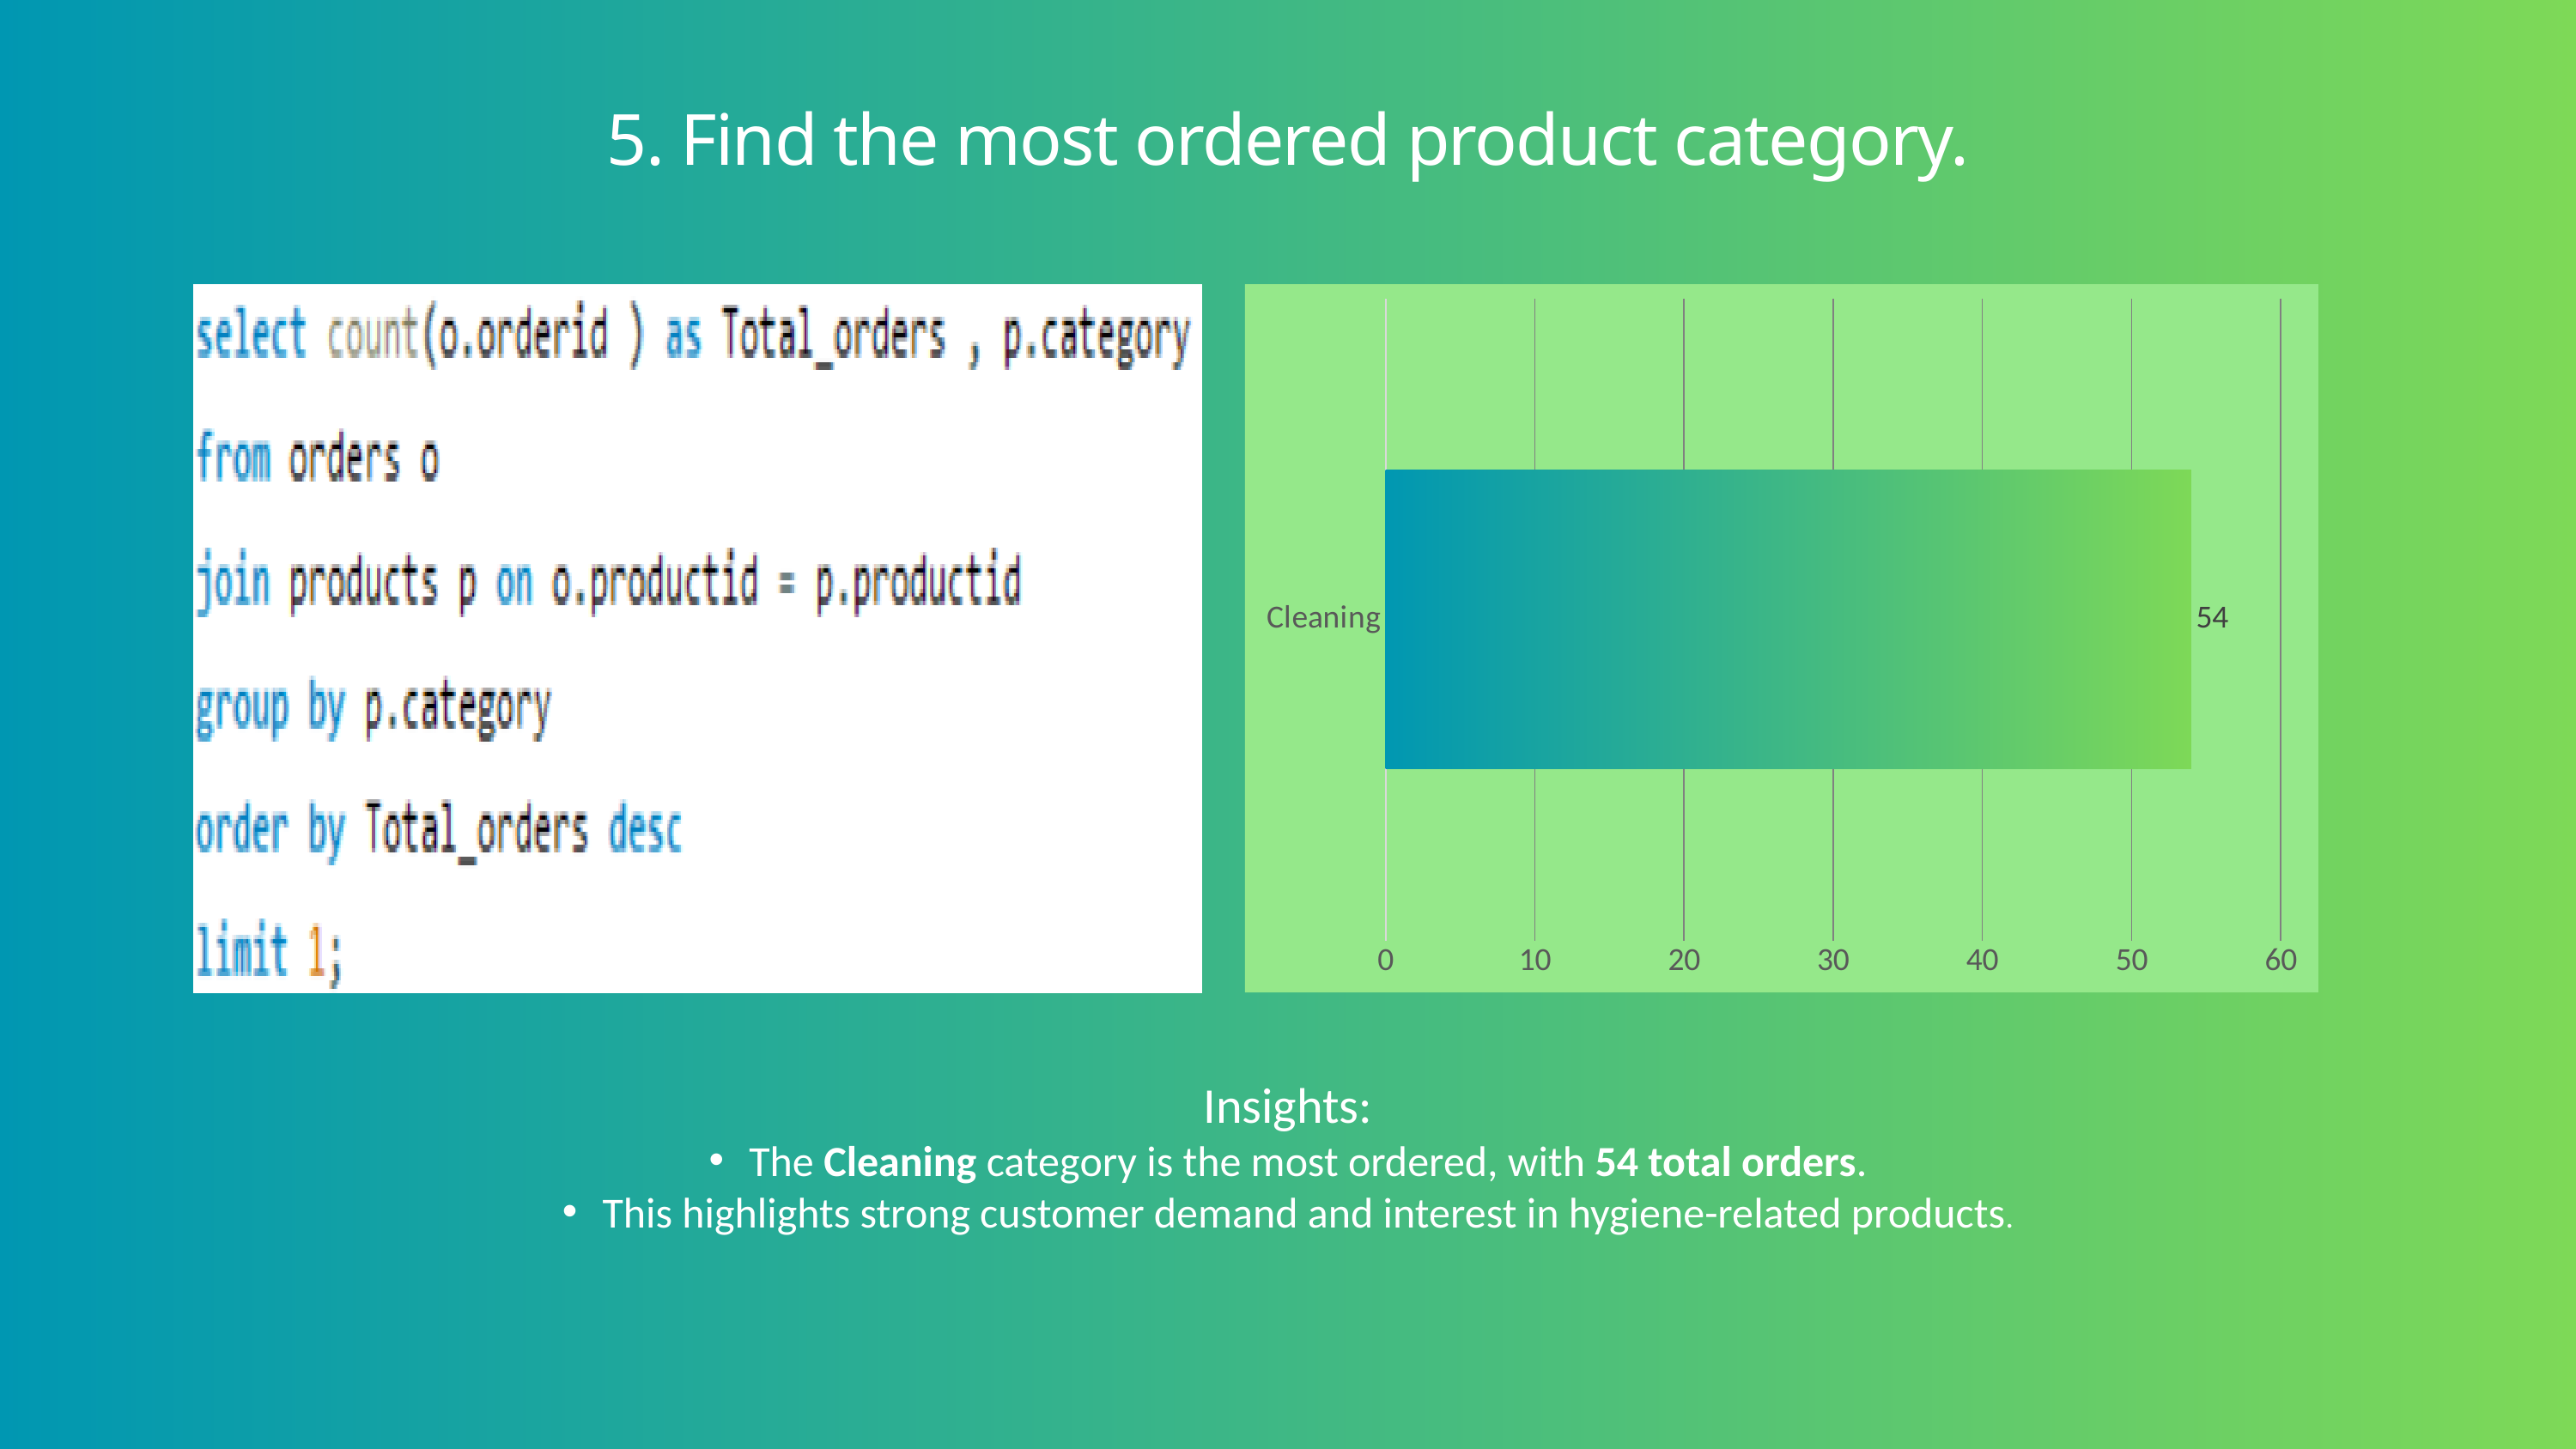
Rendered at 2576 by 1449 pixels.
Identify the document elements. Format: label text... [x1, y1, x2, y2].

text_box Insights: The Cleaning category is the most ordered, with 54 total orders. This highlights strong customer demand and interest in hygiene-related products. [520, 1067, 2056, 1243]
chart [1244, 283, 2319, 993]
text_box 5. Find the most ordered product category. [591, 80, 1985, 179]
text_box [193, 284, 1203, 993]
